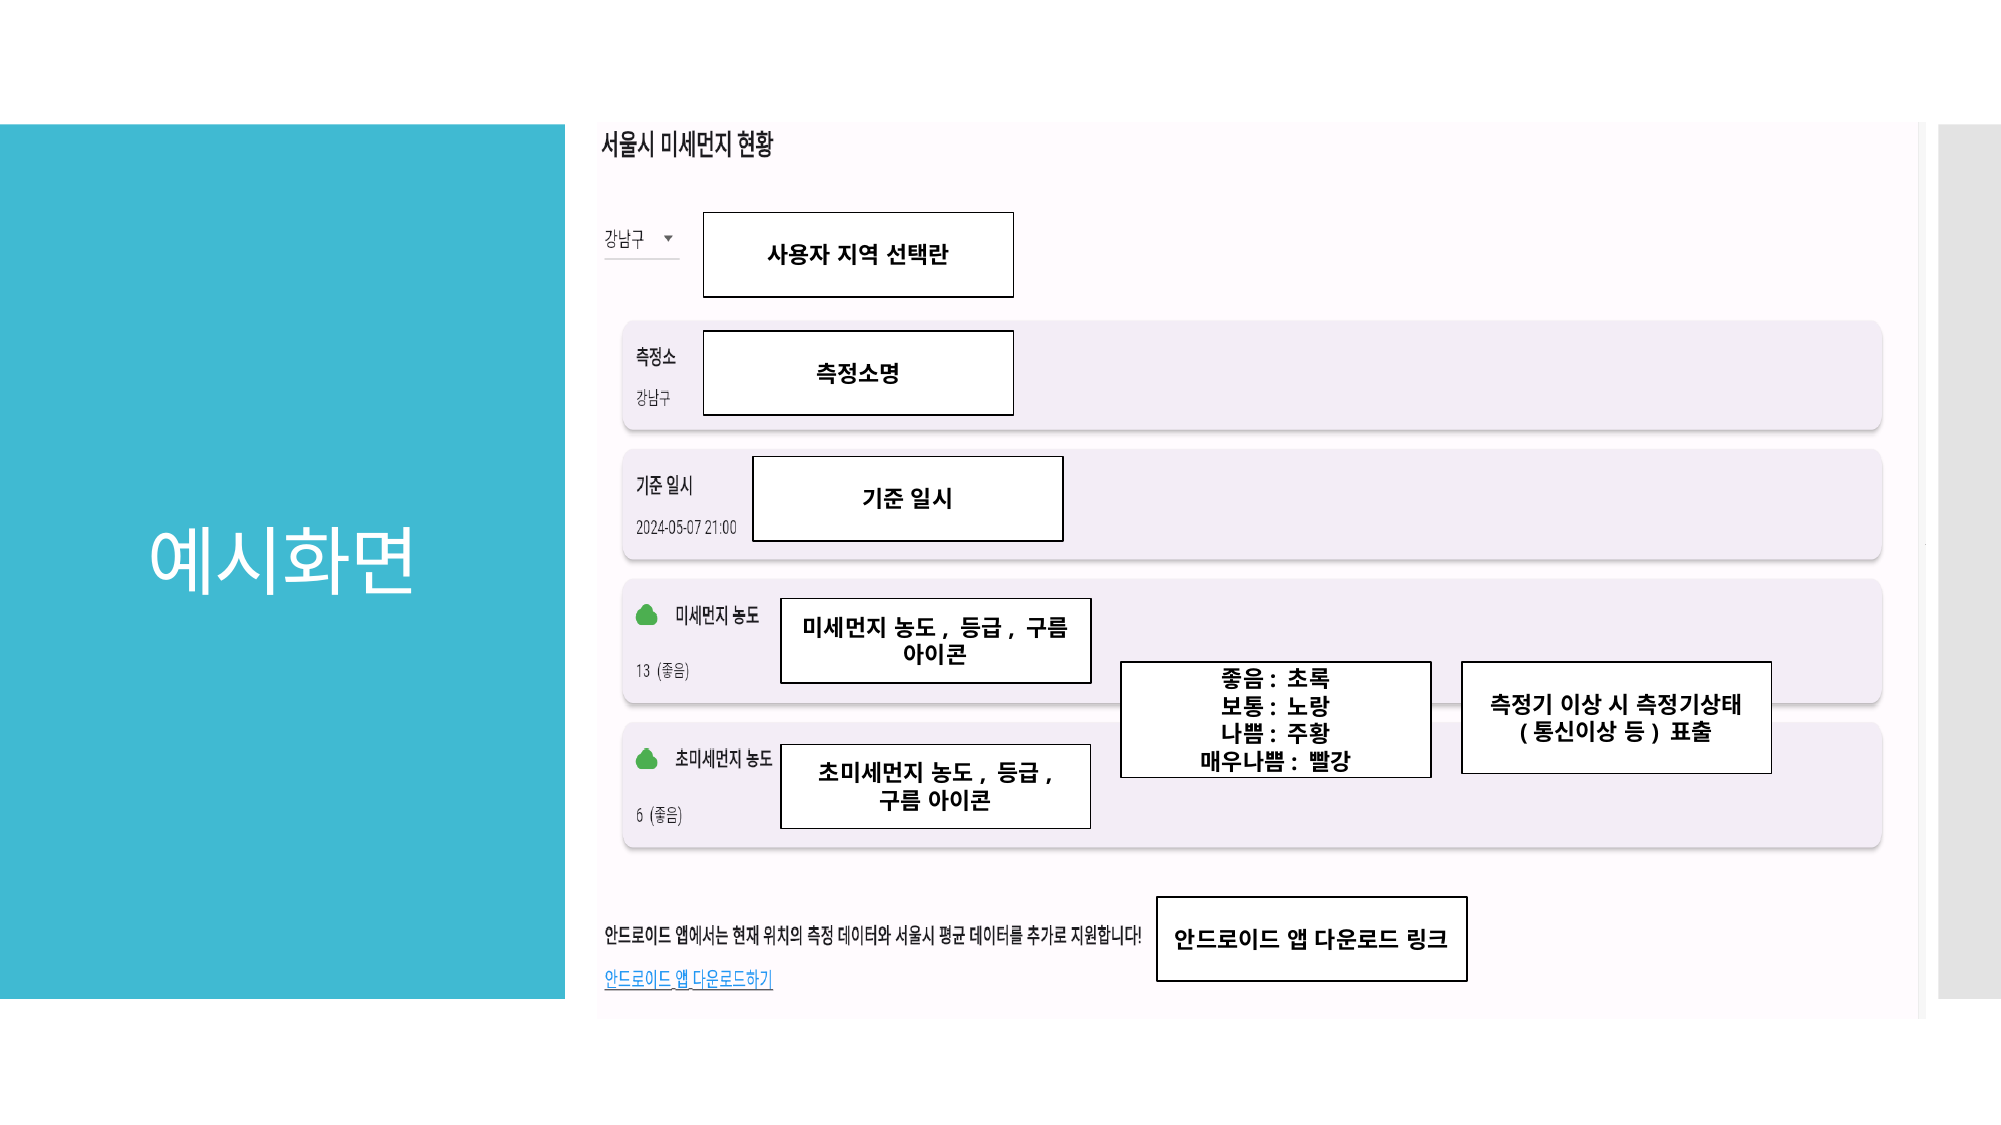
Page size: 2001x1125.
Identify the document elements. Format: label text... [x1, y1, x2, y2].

picture [596, 121, 1926, 1020]
text_box 예시화면 [41, 184, 525, 939]
